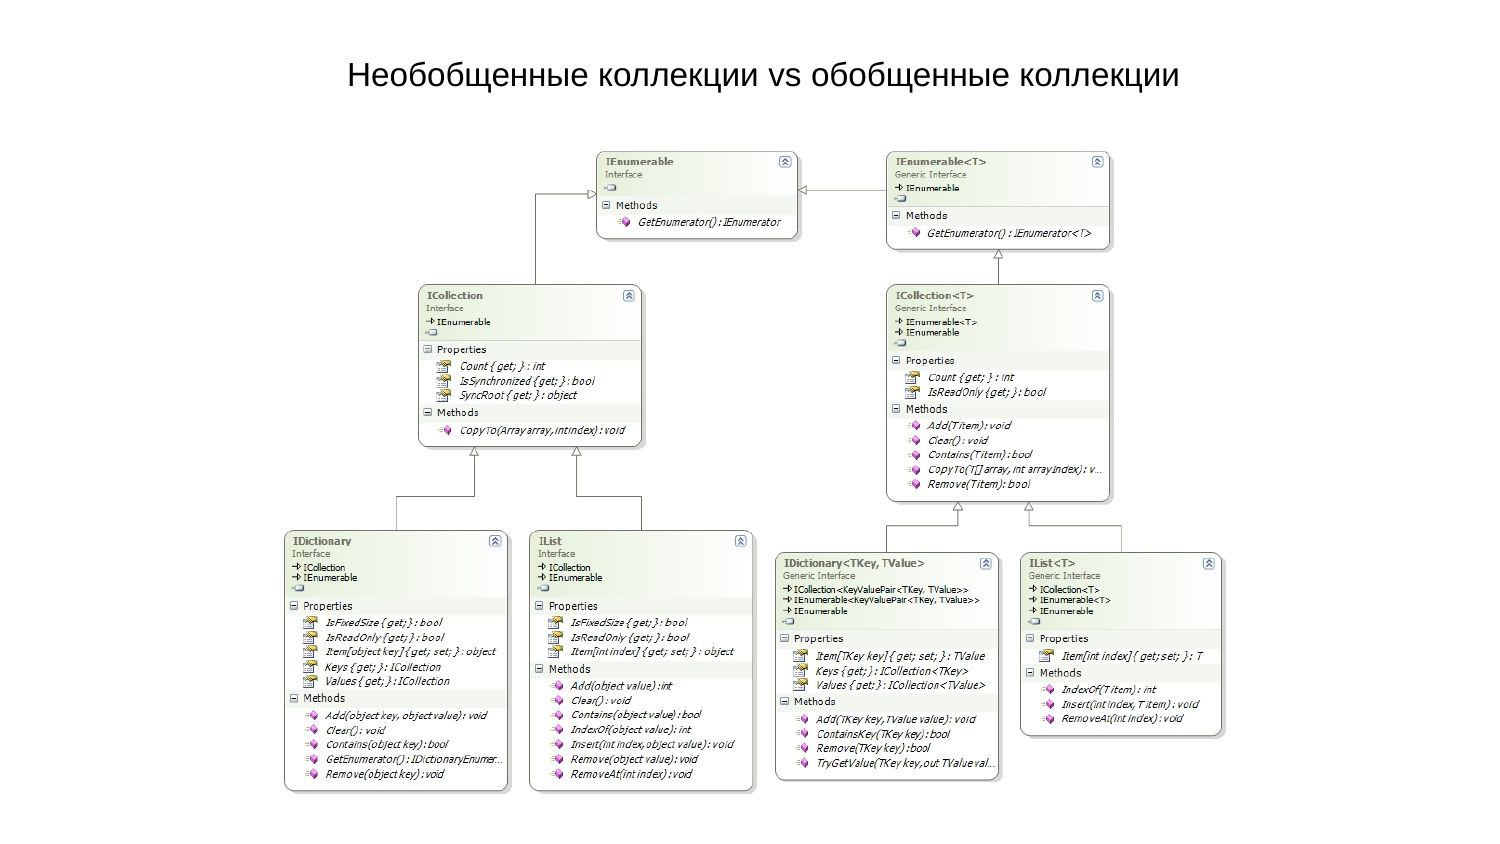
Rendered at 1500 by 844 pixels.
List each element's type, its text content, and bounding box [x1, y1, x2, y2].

title Необобщенные коллекции vs обобщенные коллекции [64, 32, 1463, 115]
picture [265, 138, 1240, 808]
